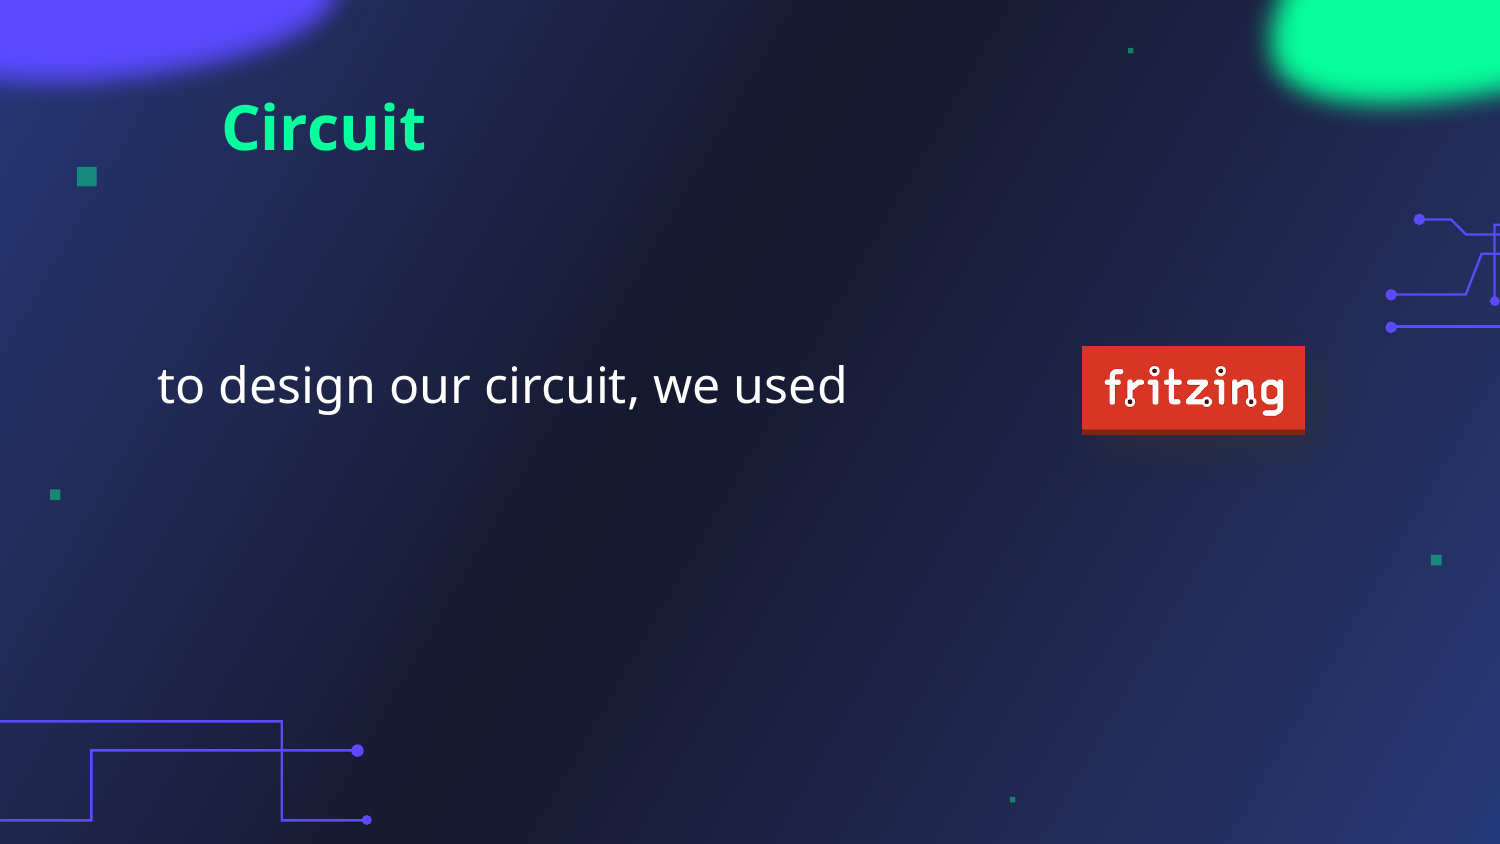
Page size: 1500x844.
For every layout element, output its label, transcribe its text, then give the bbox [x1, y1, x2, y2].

picture [0, 0, 1500, 844]
picture [0, 723, 280, 819]
title Circuit [142, 72, 506, 186]
picture [1496, 236, 1500, 252]
picture [1496, 255, 1500, 299]
text_box to design our circuit, we used [142, 346, 1077, 421]
